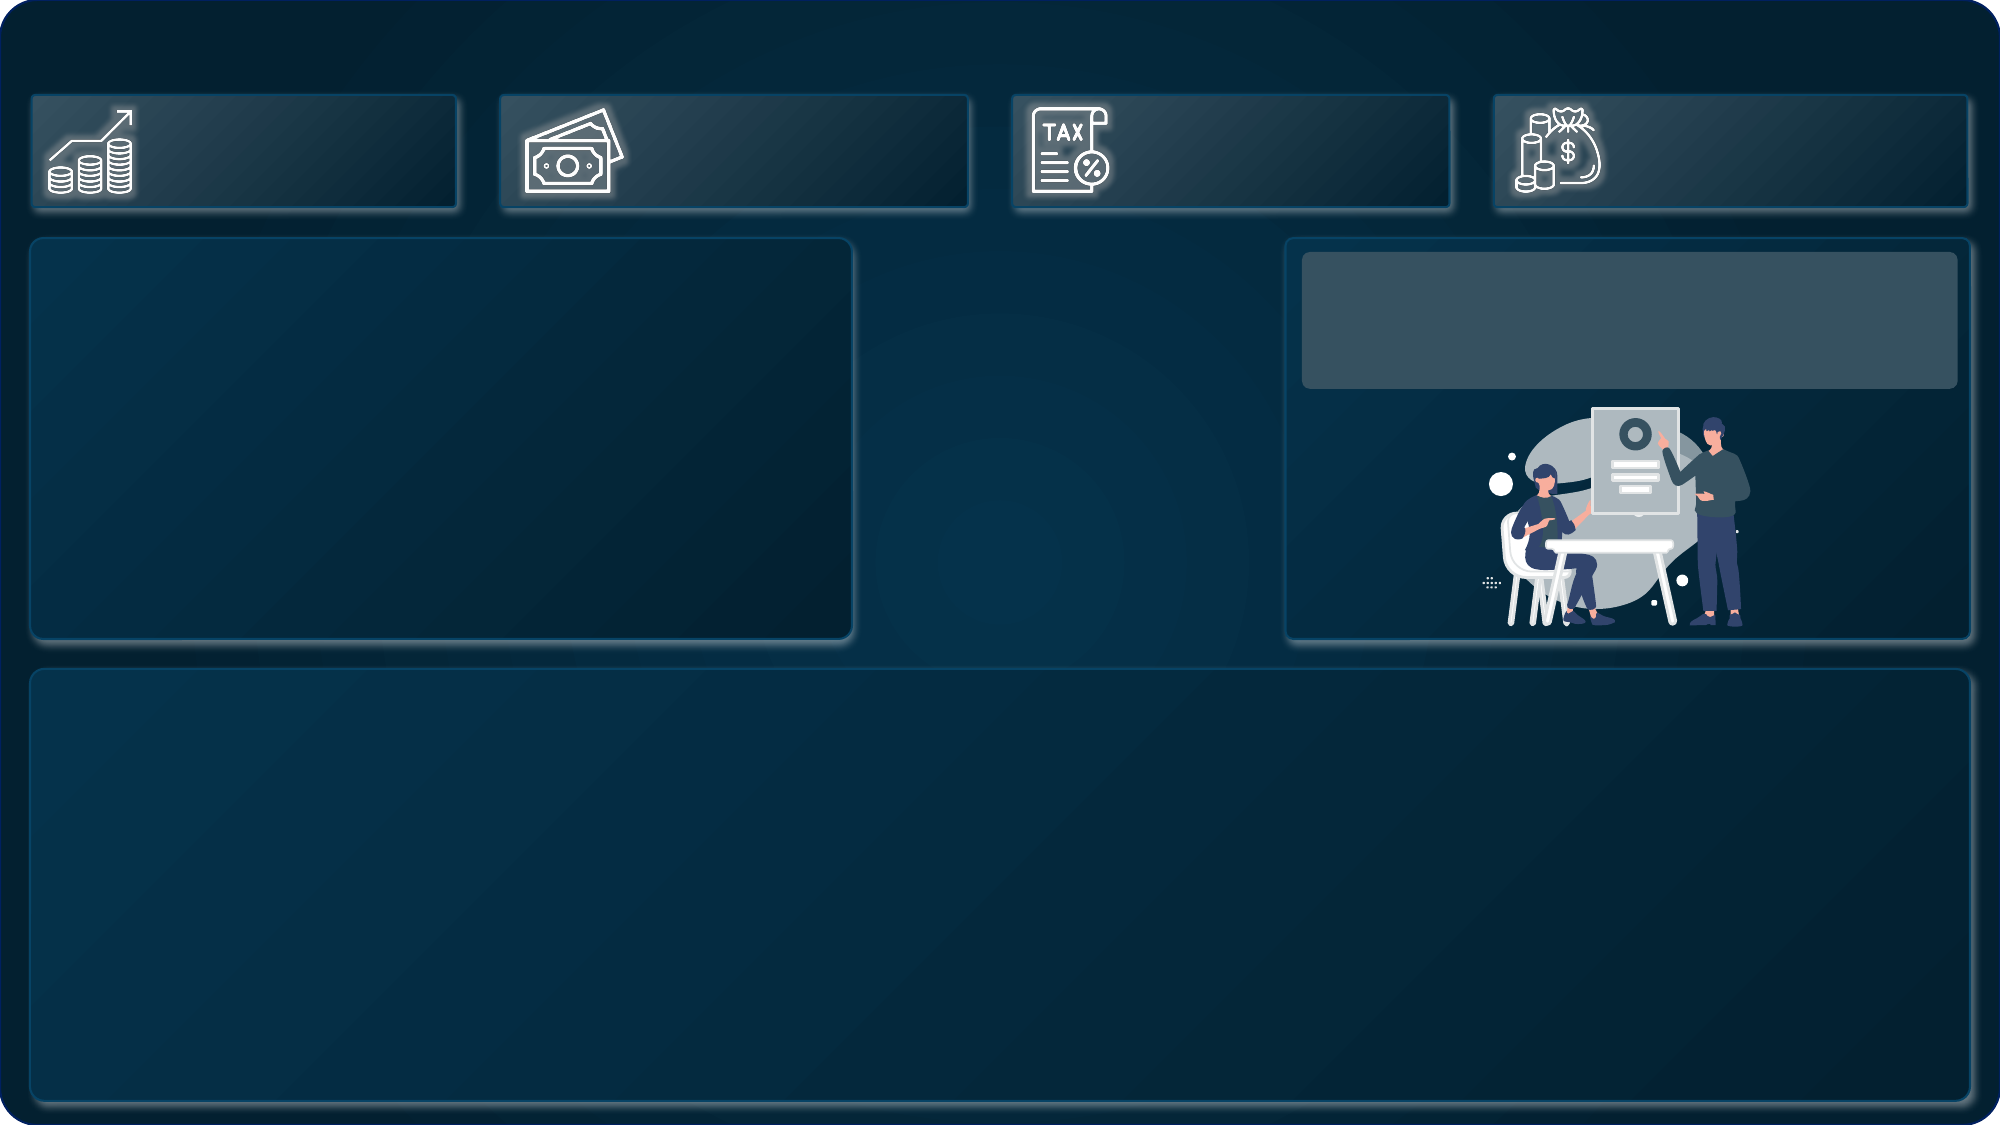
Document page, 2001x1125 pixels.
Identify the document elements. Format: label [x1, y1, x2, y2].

picture [1515, 107, 1601, 193]
text_box [30, 93, 458, 209]
text_box [1284, 237, 1972, 641]
picture [1028, 107, 1113, 193]
text_box [28, 667, 1972, 1102]
text_box [499, 93, 969, 209]
text_box [1300, 250, 1959, 390]
picture [525, 101, 624, 200]
text_box [1011, 93, 1451, 209]
picture [48, 110, 132, 194]
text_box [1414, 386, 1809, 650]
text_box [1492, 93, 1969, 209]
text_box [0, 0, 2000, 1125]
text_box [28, 237, 854, 641]
